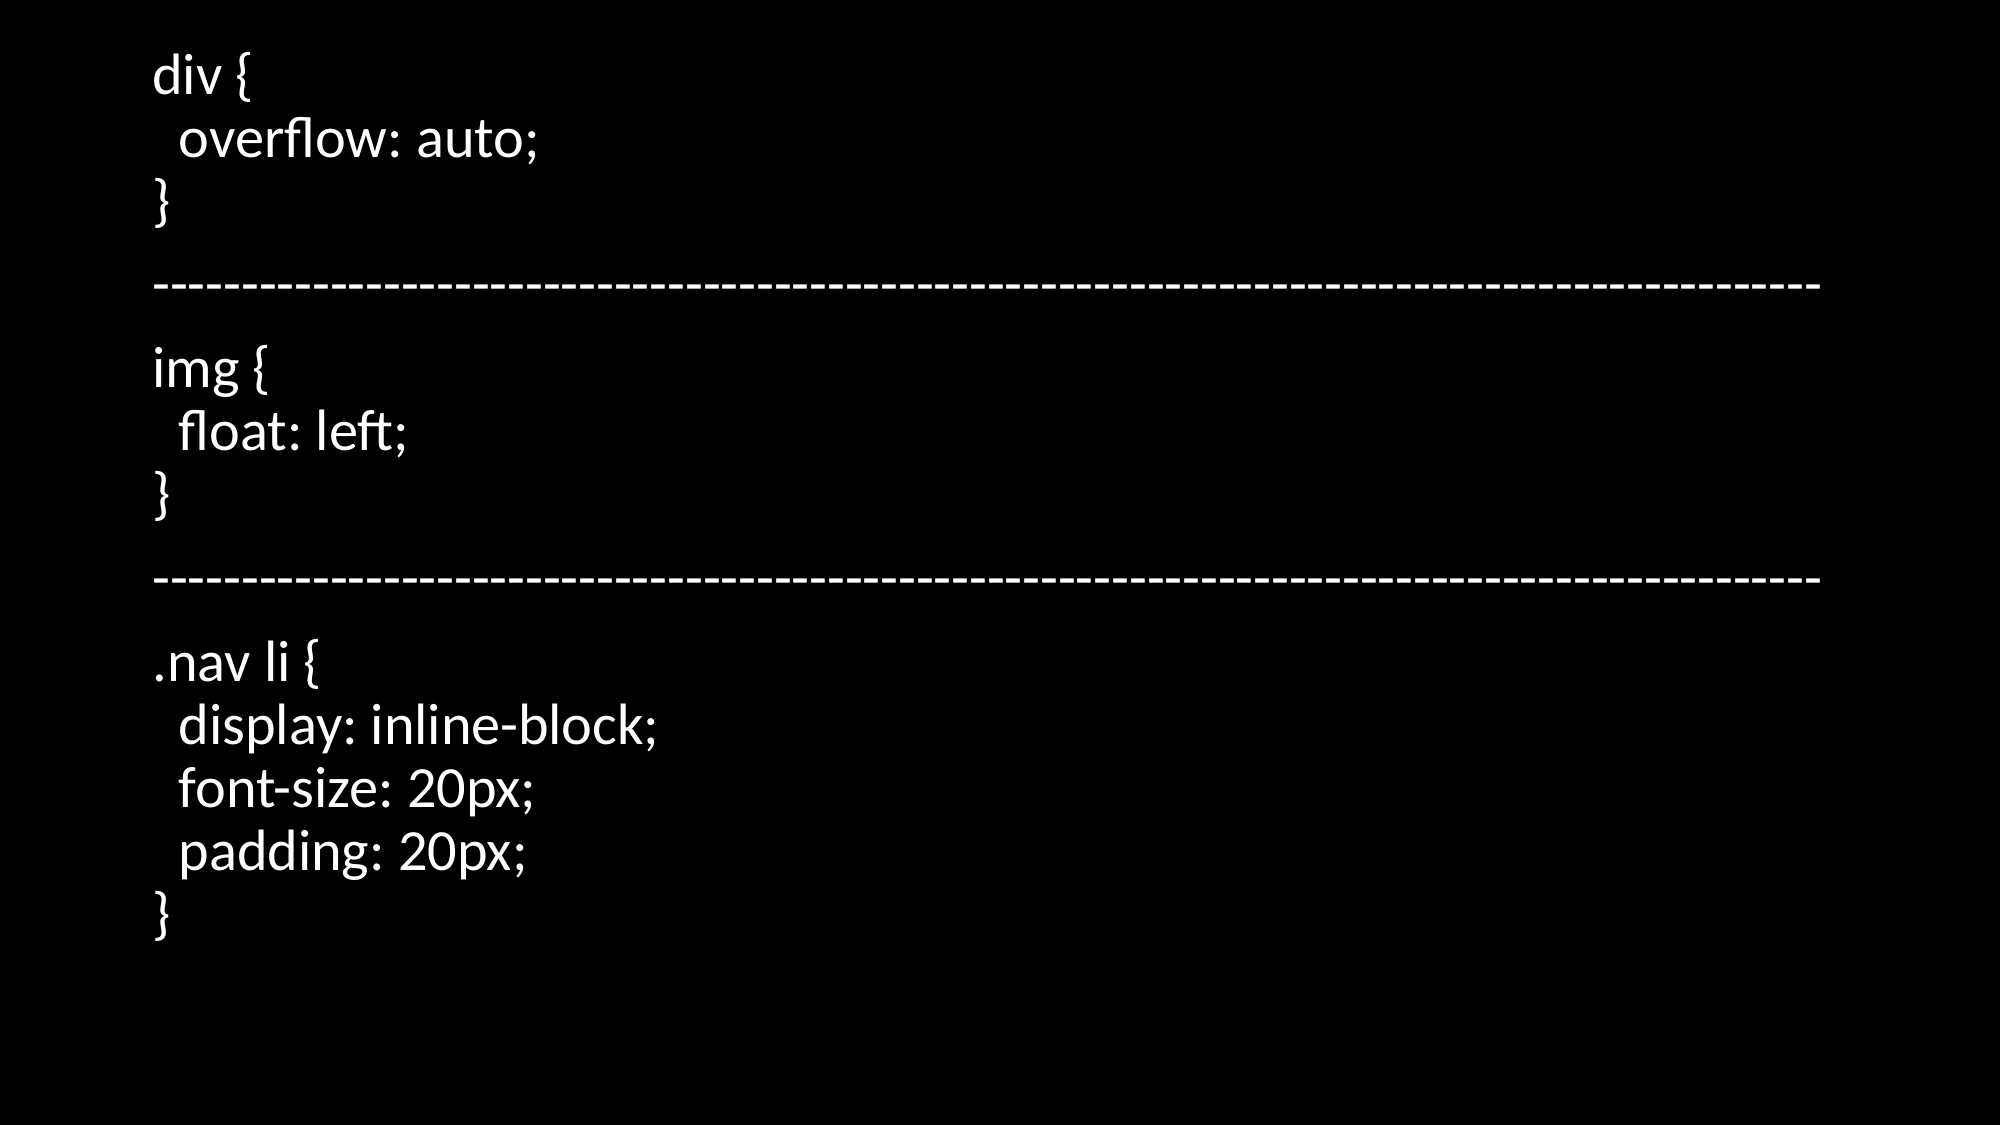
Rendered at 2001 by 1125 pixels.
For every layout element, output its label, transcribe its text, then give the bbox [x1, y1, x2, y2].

list div { overflow: auto; } ---------------------------------------------------------------------------------------------- img { float: left; } ---------------------------------------------------------------------------------------------- .nav li { display: inline-block; font-size: 20px; padding: 20px; } [137, 36, 1863, 1014]
